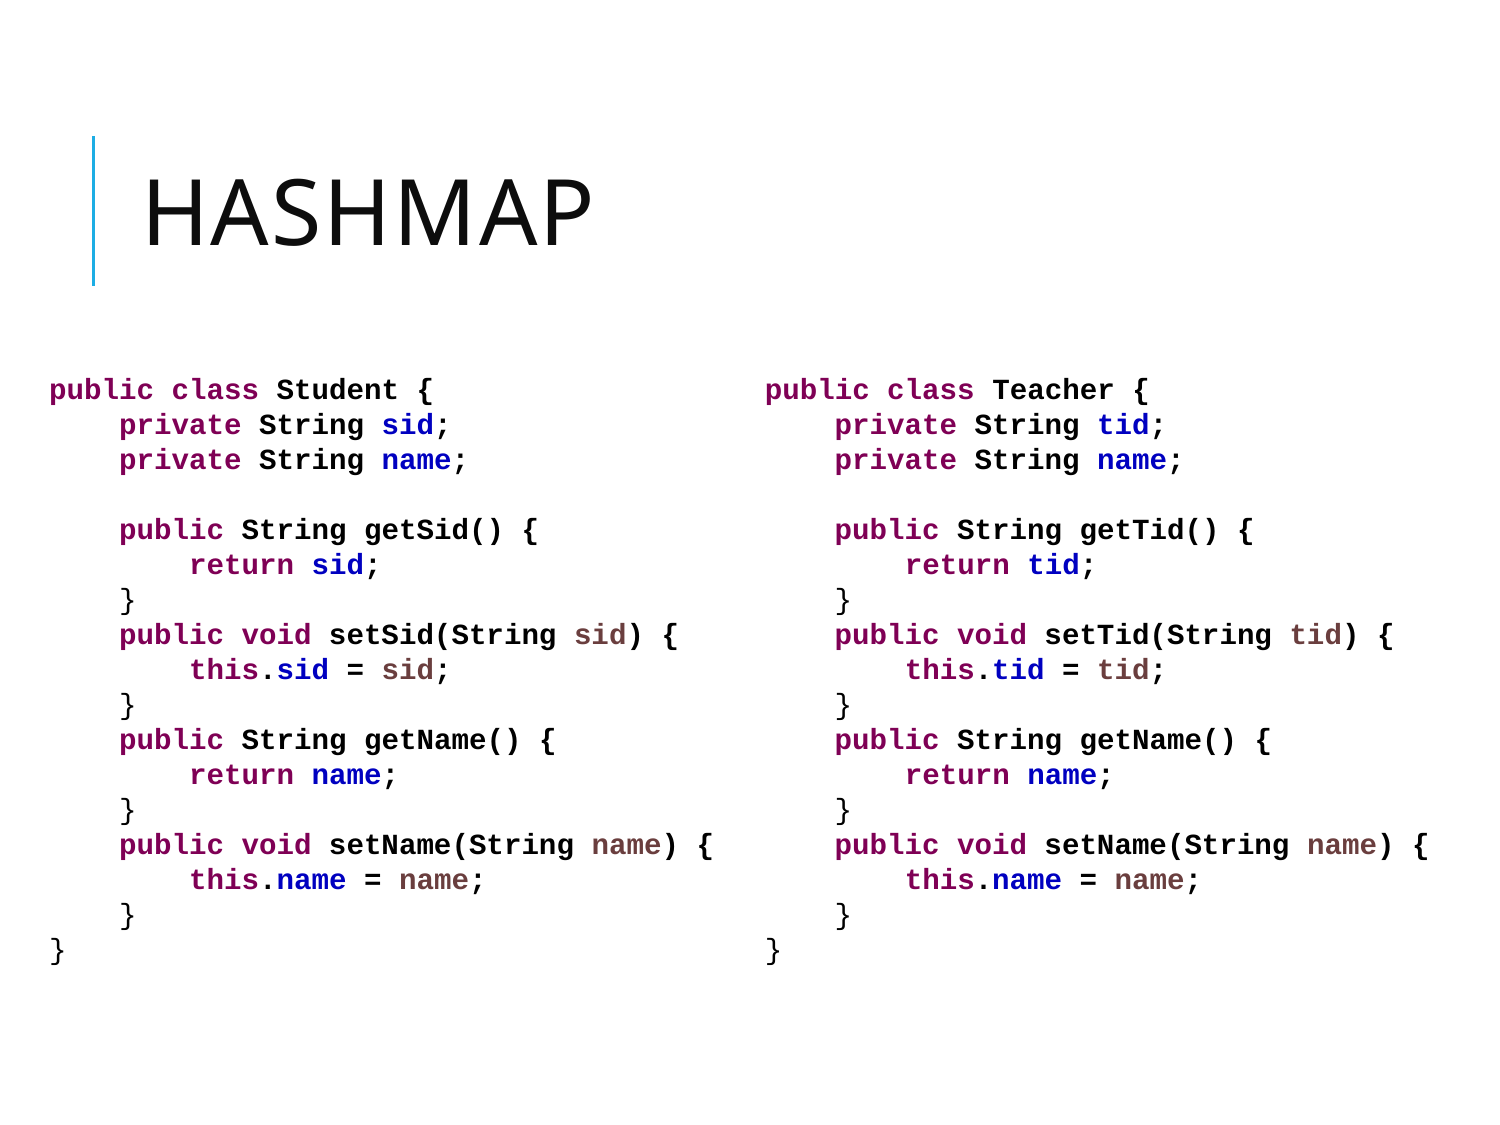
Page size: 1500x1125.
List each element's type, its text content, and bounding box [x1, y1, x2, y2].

title HashMap [126, 96, 1322, 342]
text_box public class Teacher { private String tid; private String name; public String getTid() { return tid; } public void setTid(String tid) { this.tid = tid; } public String getName() { return name; } public void setName(String name) { this.name = name; } } [749, 363, 1500, 973]
text_box public class Student { private String sid; private String name; public String getSid() { return sid; } public void setSid(String sid) { this.sid = sid; } public String getName() { return name; } public void setName(String name) { this.name = name; } } [34, 363, 749, 973]
